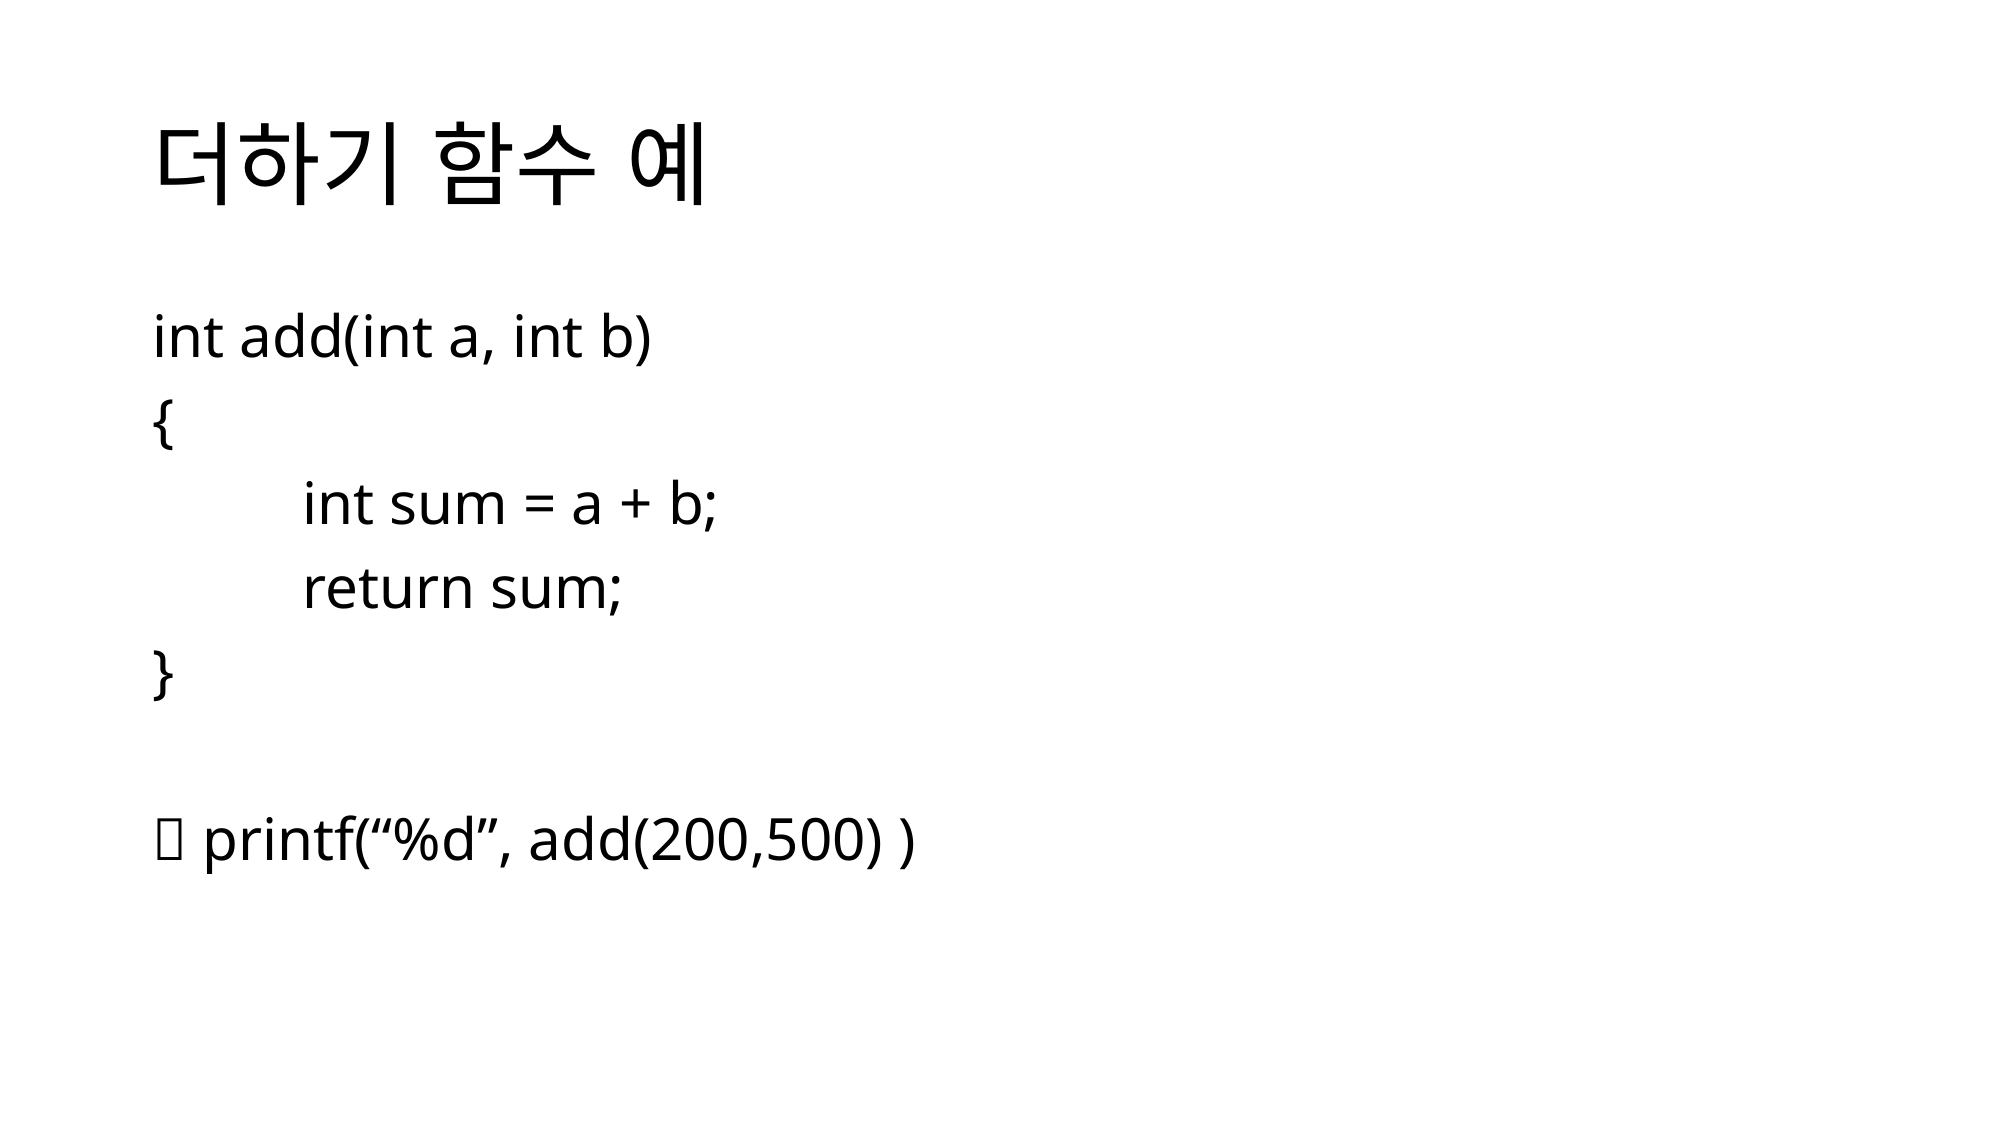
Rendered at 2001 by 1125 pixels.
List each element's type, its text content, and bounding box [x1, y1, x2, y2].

title 더하기 함수 예 [137, 59, 1863, 278]
list int add(int a, int b) { int sum = a + b; return sum; }  printf(“%d”, add(200,500) ) [137, 299, 1863, 1014]
